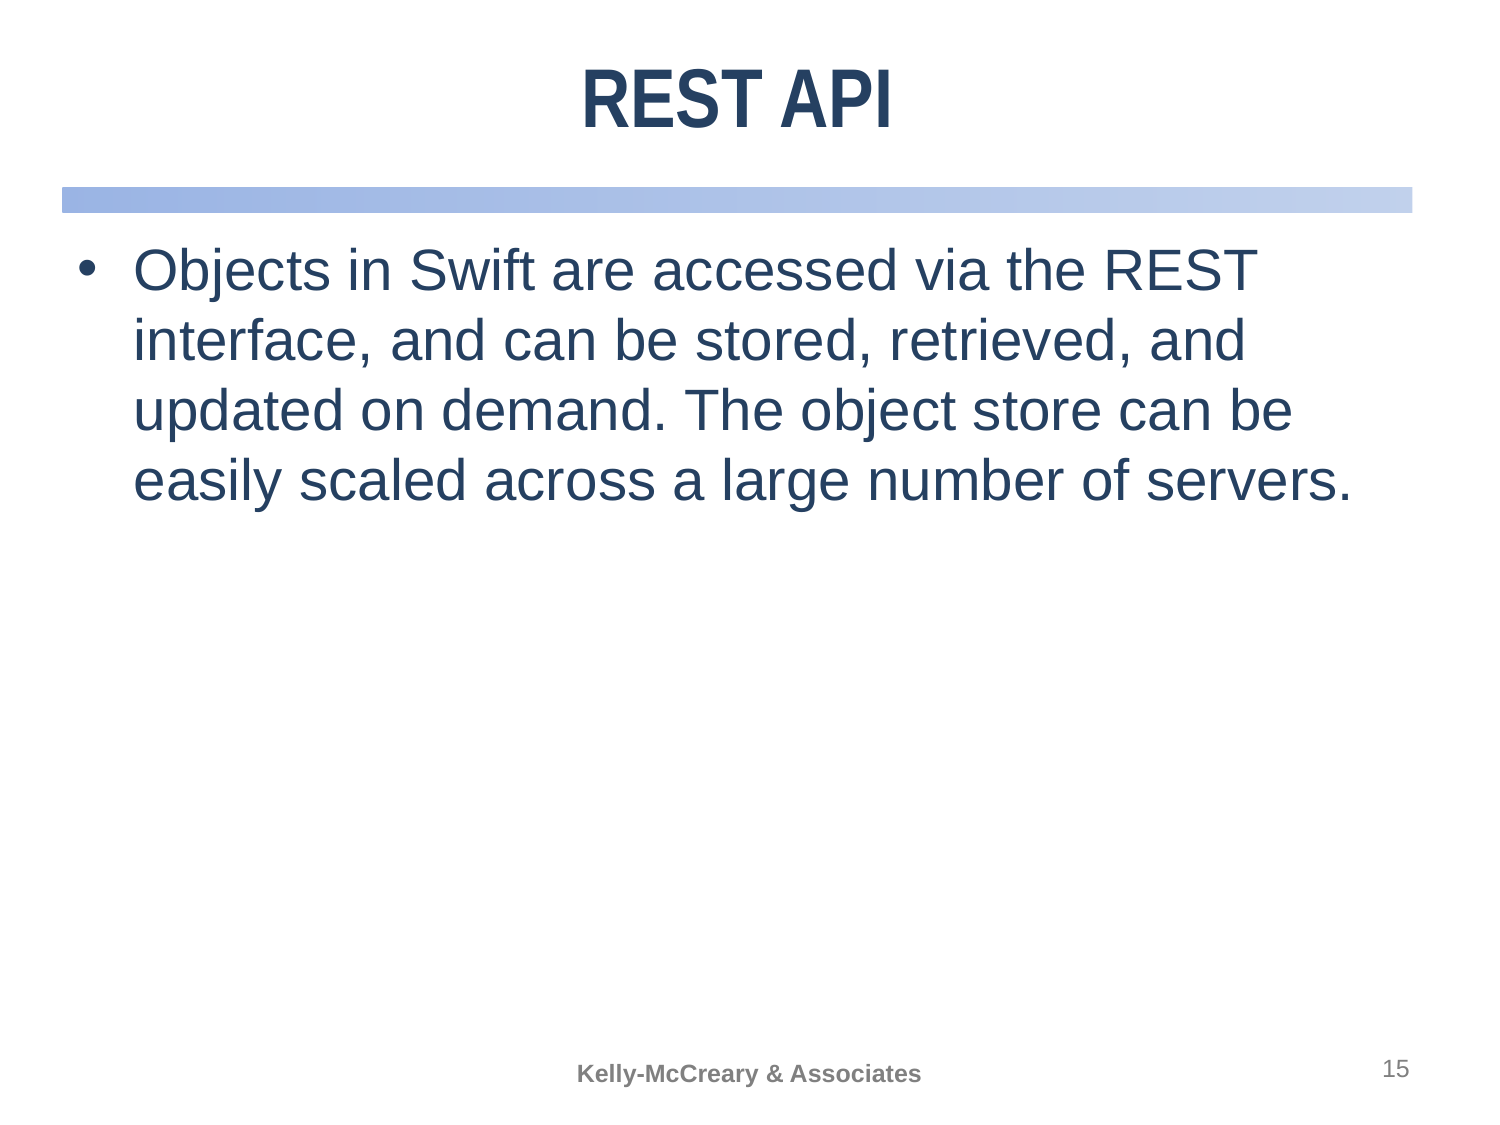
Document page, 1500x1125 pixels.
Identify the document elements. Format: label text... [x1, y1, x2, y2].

slide_number 15 [1337, 1037, 1425, 1098]
list Objects in Swift are accessed via the REST interface, and can be stored, retrieved, and updated on demand. The object store can be easily scaled across a large number of servers. [62, 224, 1413, 1038]
title REST API [62, 0, 1413, 188]
footer Kelly-McCreary & Associates [512, 1042, 988, 1103]
